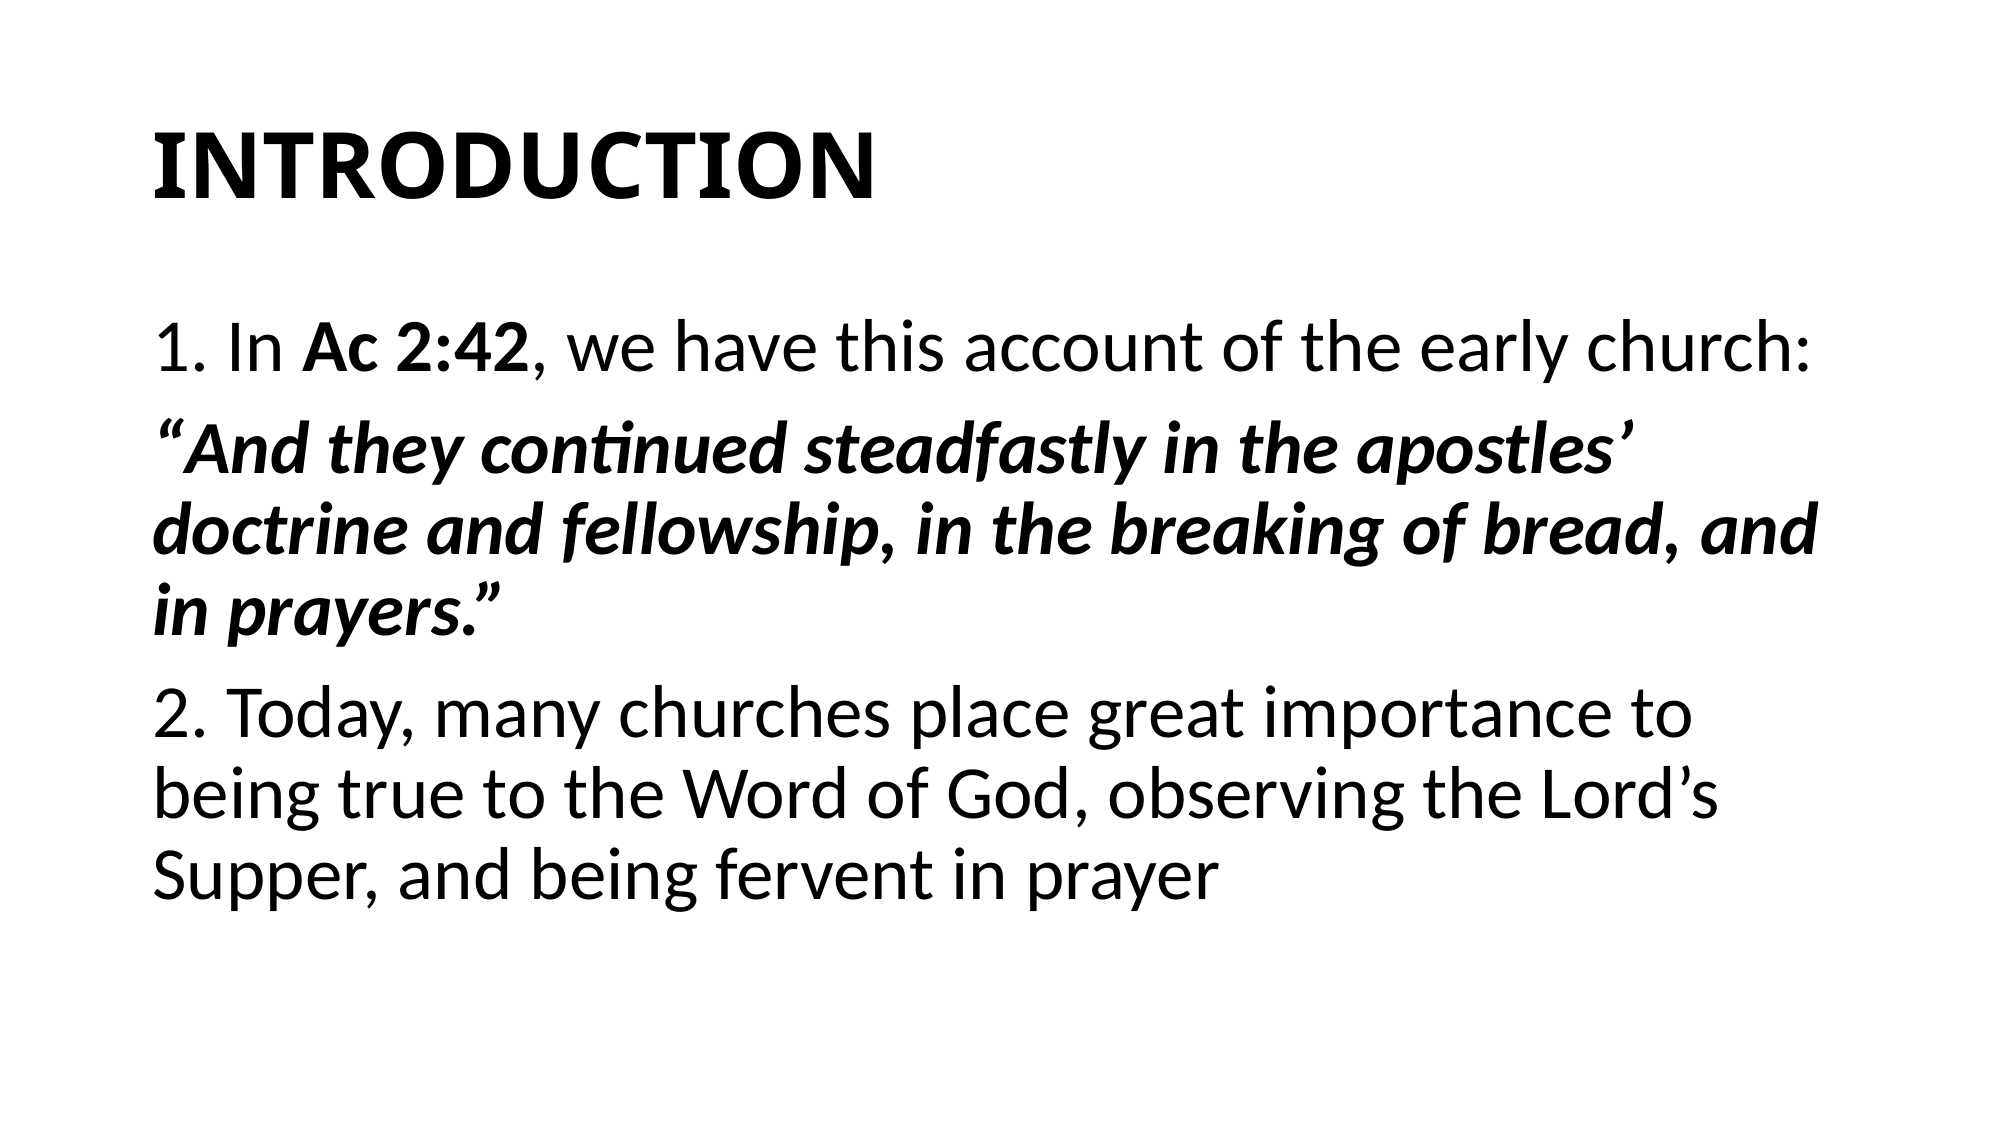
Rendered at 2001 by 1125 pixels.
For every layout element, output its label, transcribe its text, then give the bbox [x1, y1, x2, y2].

list 1. In Ac 2:42, we have this account of the early church: “And they continued steadfastly in the apostles’ doctrine and fellowship, in the breaking of bread, and in prayers.” 2. Today, many churches place great importance to being true to the Word of God, observing the Lord’s Supper, and being fervent in prayer [137, 299, 1863, 1014]
title INTRODUCTION [137, 59, 1863, 278]
